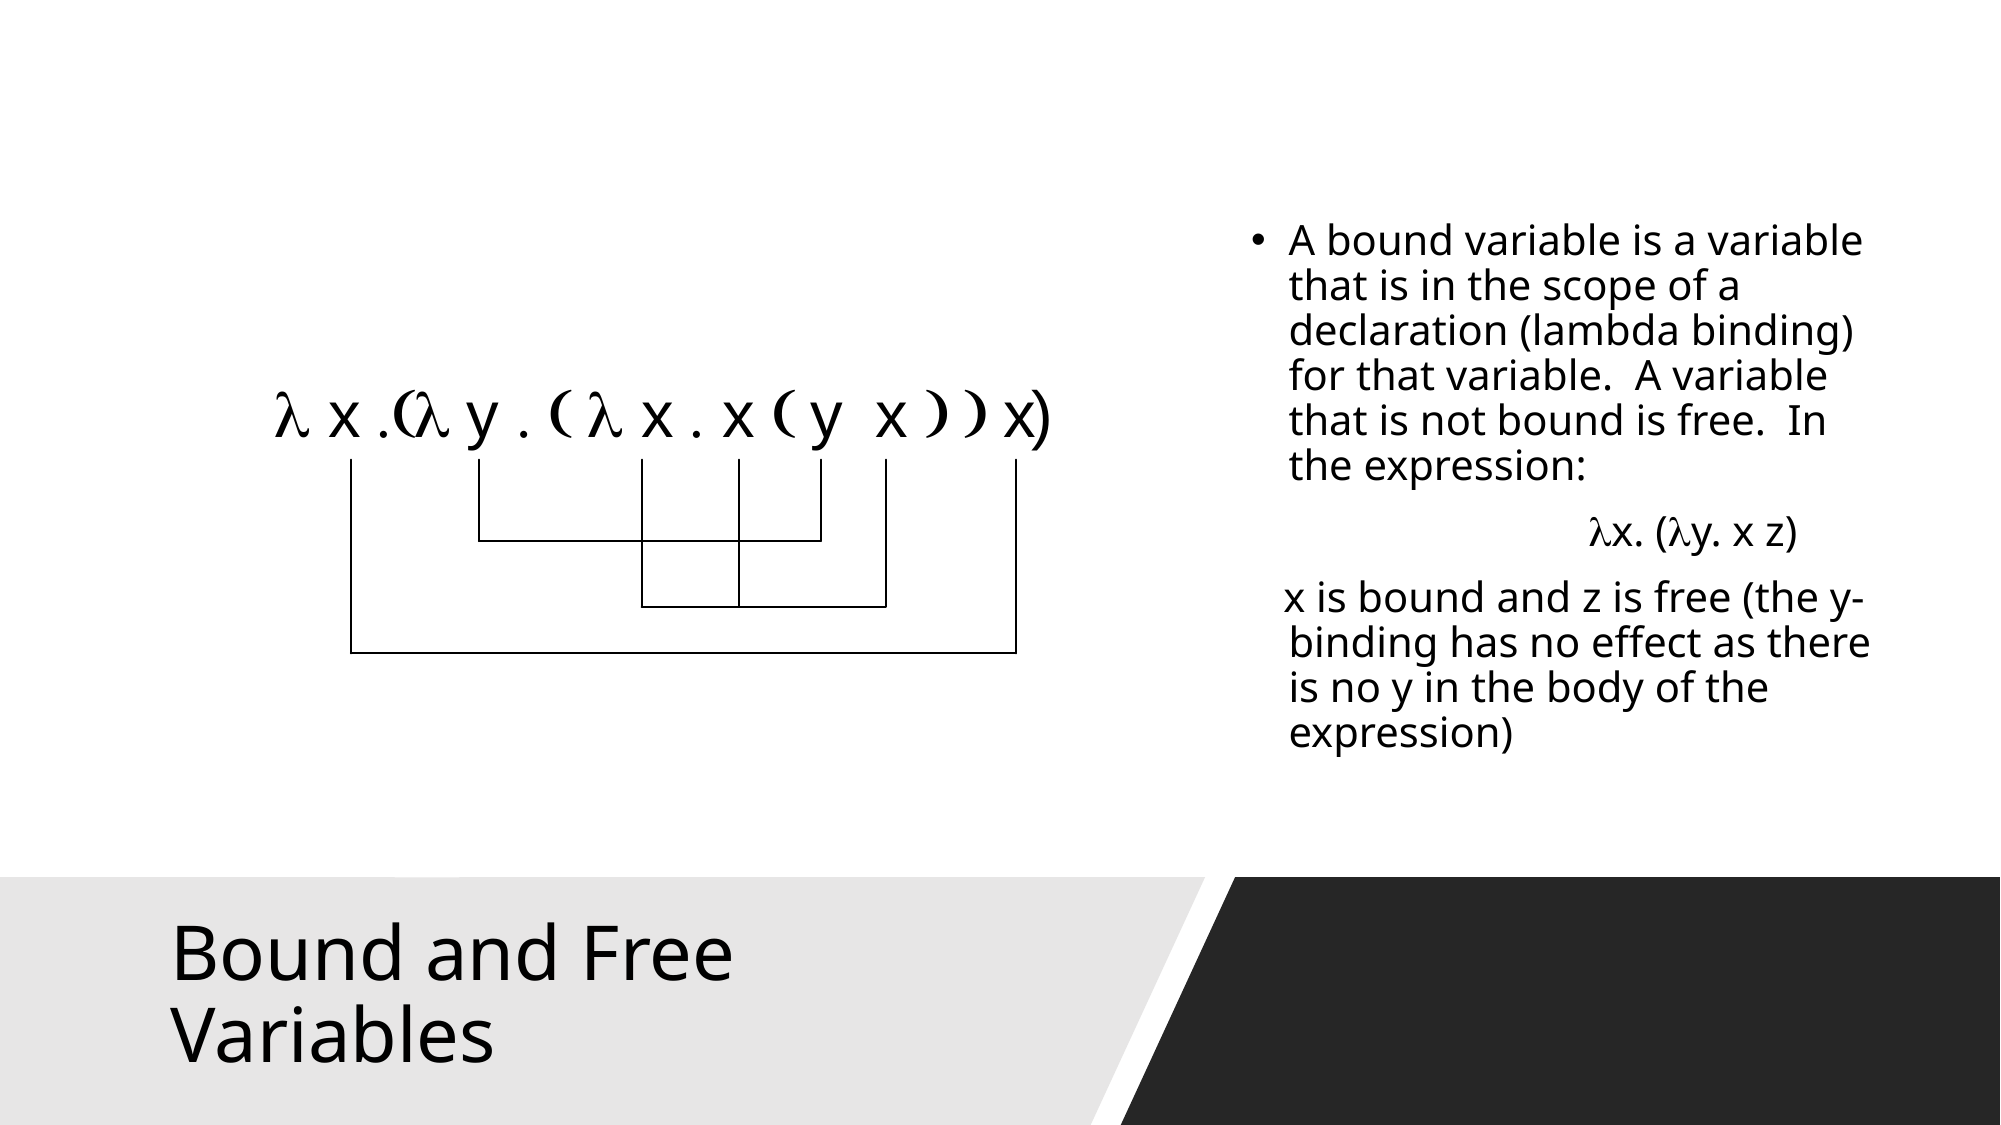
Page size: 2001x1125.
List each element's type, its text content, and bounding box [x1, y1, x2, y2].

text_box [0, 875, 1207, 1125]
list A bound variable is a variable that is in the scope of a declaration (lambda binding) for that variable. A variable that is not bound is free. In the expression: x. (y. x z) x is bound and z is free (the y-binding has no effect as there is no y in the body of the expression) [1236, 158, 1894, 818]
title Bound and Free Variables [155, 907, 1090, 1087]
text_box [1119, 875, 2000, 1125]
picture [155, 296, 1131, 675]
